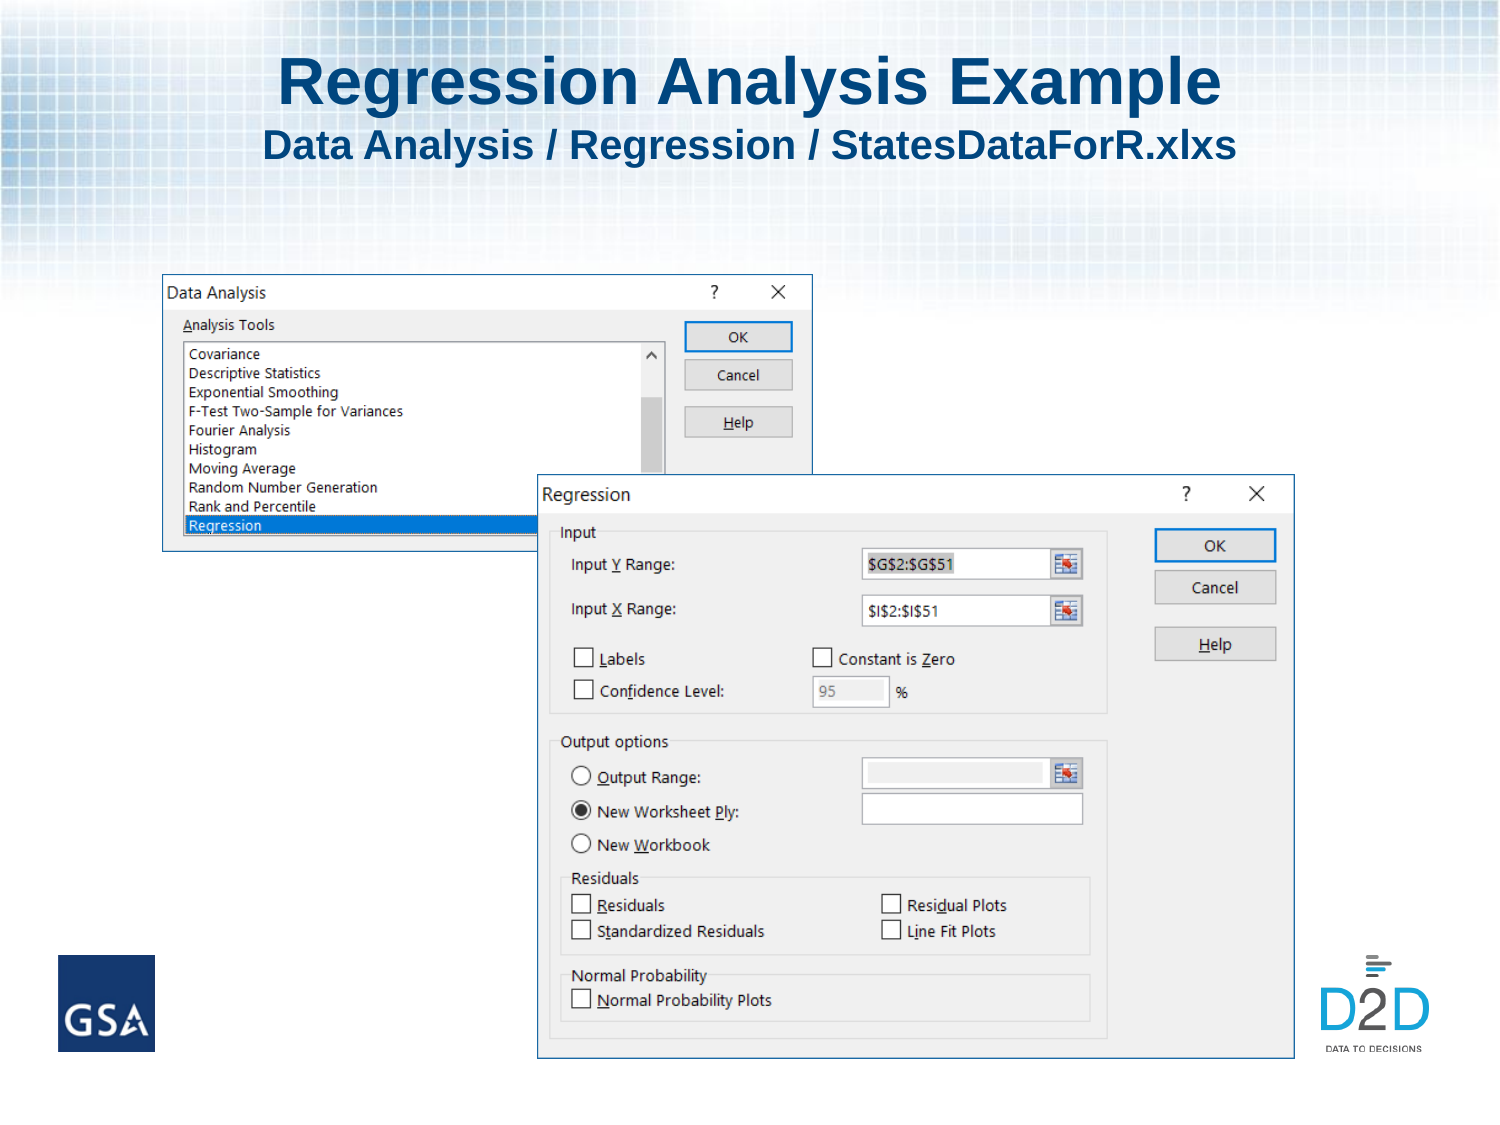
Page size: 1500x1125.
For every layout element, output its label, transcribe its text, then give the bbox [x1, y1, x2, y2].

picture [0, 0, 1500, 1059]
picture [1310, 955, 1440, 1052]
text_box Regression Analysis Example Data Analysis / Regression / StatesDataForR.xlxs [74, 30, 1425, 141]
picture [58, 955, 155, 1052]
